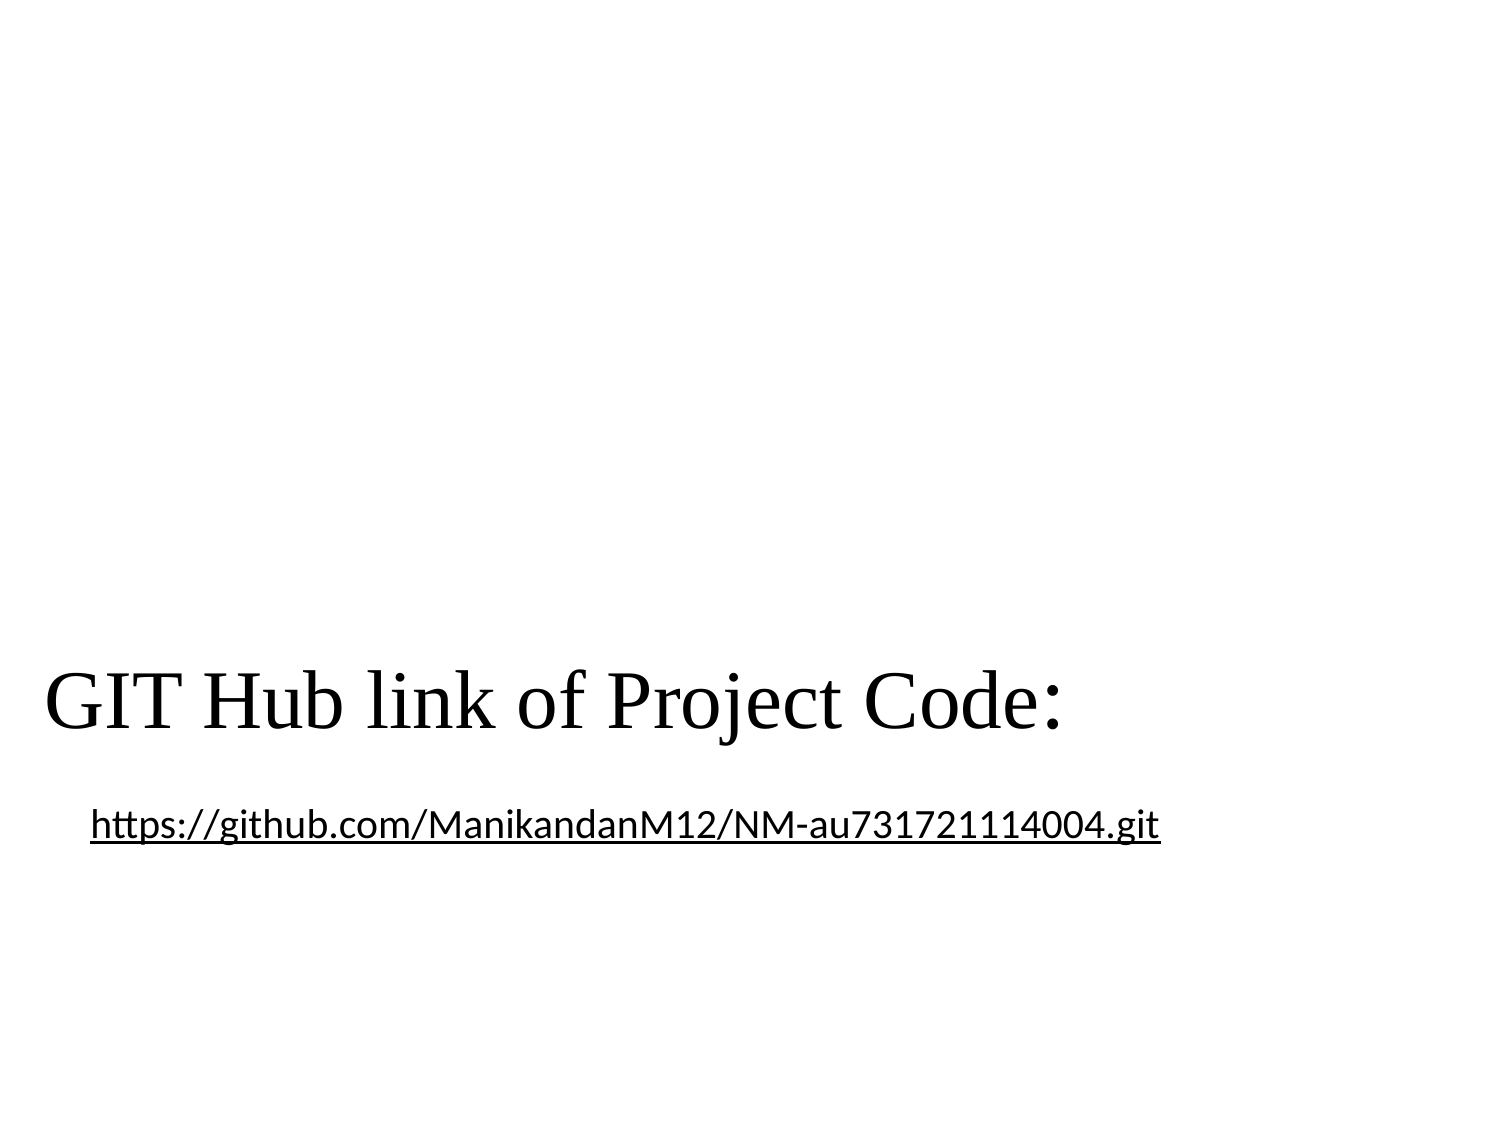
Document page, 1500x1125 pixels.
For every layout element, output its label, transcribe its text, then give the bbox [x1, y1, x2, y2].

title GIT Hub link of Project Code: https://github.com/ManikandanM12/NM-au731721114004.git [29, 597, 1427, 963]
